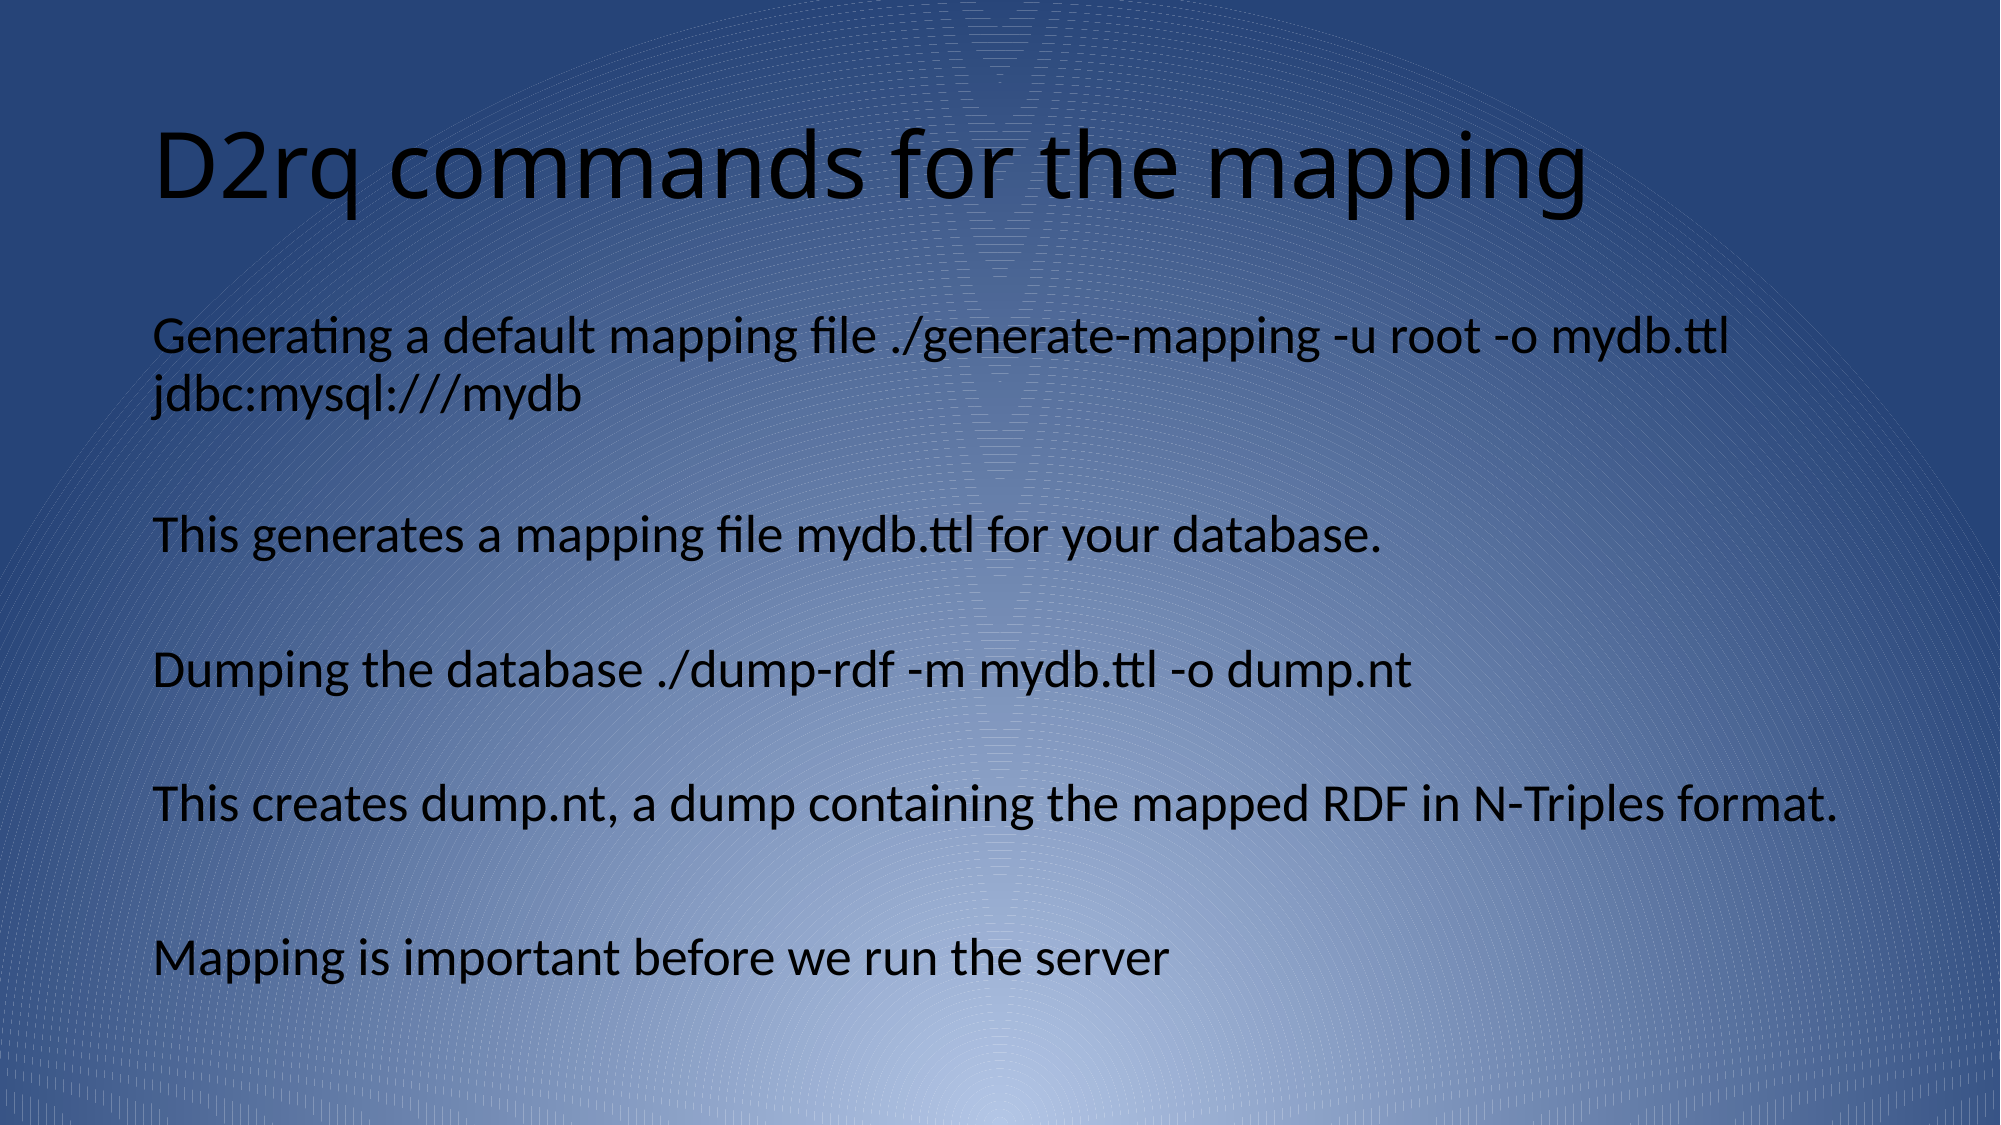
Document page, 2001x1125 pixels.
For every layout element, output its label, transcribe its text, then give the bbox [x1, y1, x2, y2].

list Generating a default mapping file ./generate-mapping -u root -o mydb.ttl jdbc:mysql:///mydb This generates a mapping file mydb.ttl for your database. Dumping the database ./dump-rdf -m mydb.ttl -o dump.nt This creates dump.nt, a dump containing the mapped RDF in N-Triples format. Mapping is important before we run the server [137, 299, 1863, 1014]
title D2rq commands for the mapping [137, 59, 1863, 278]
